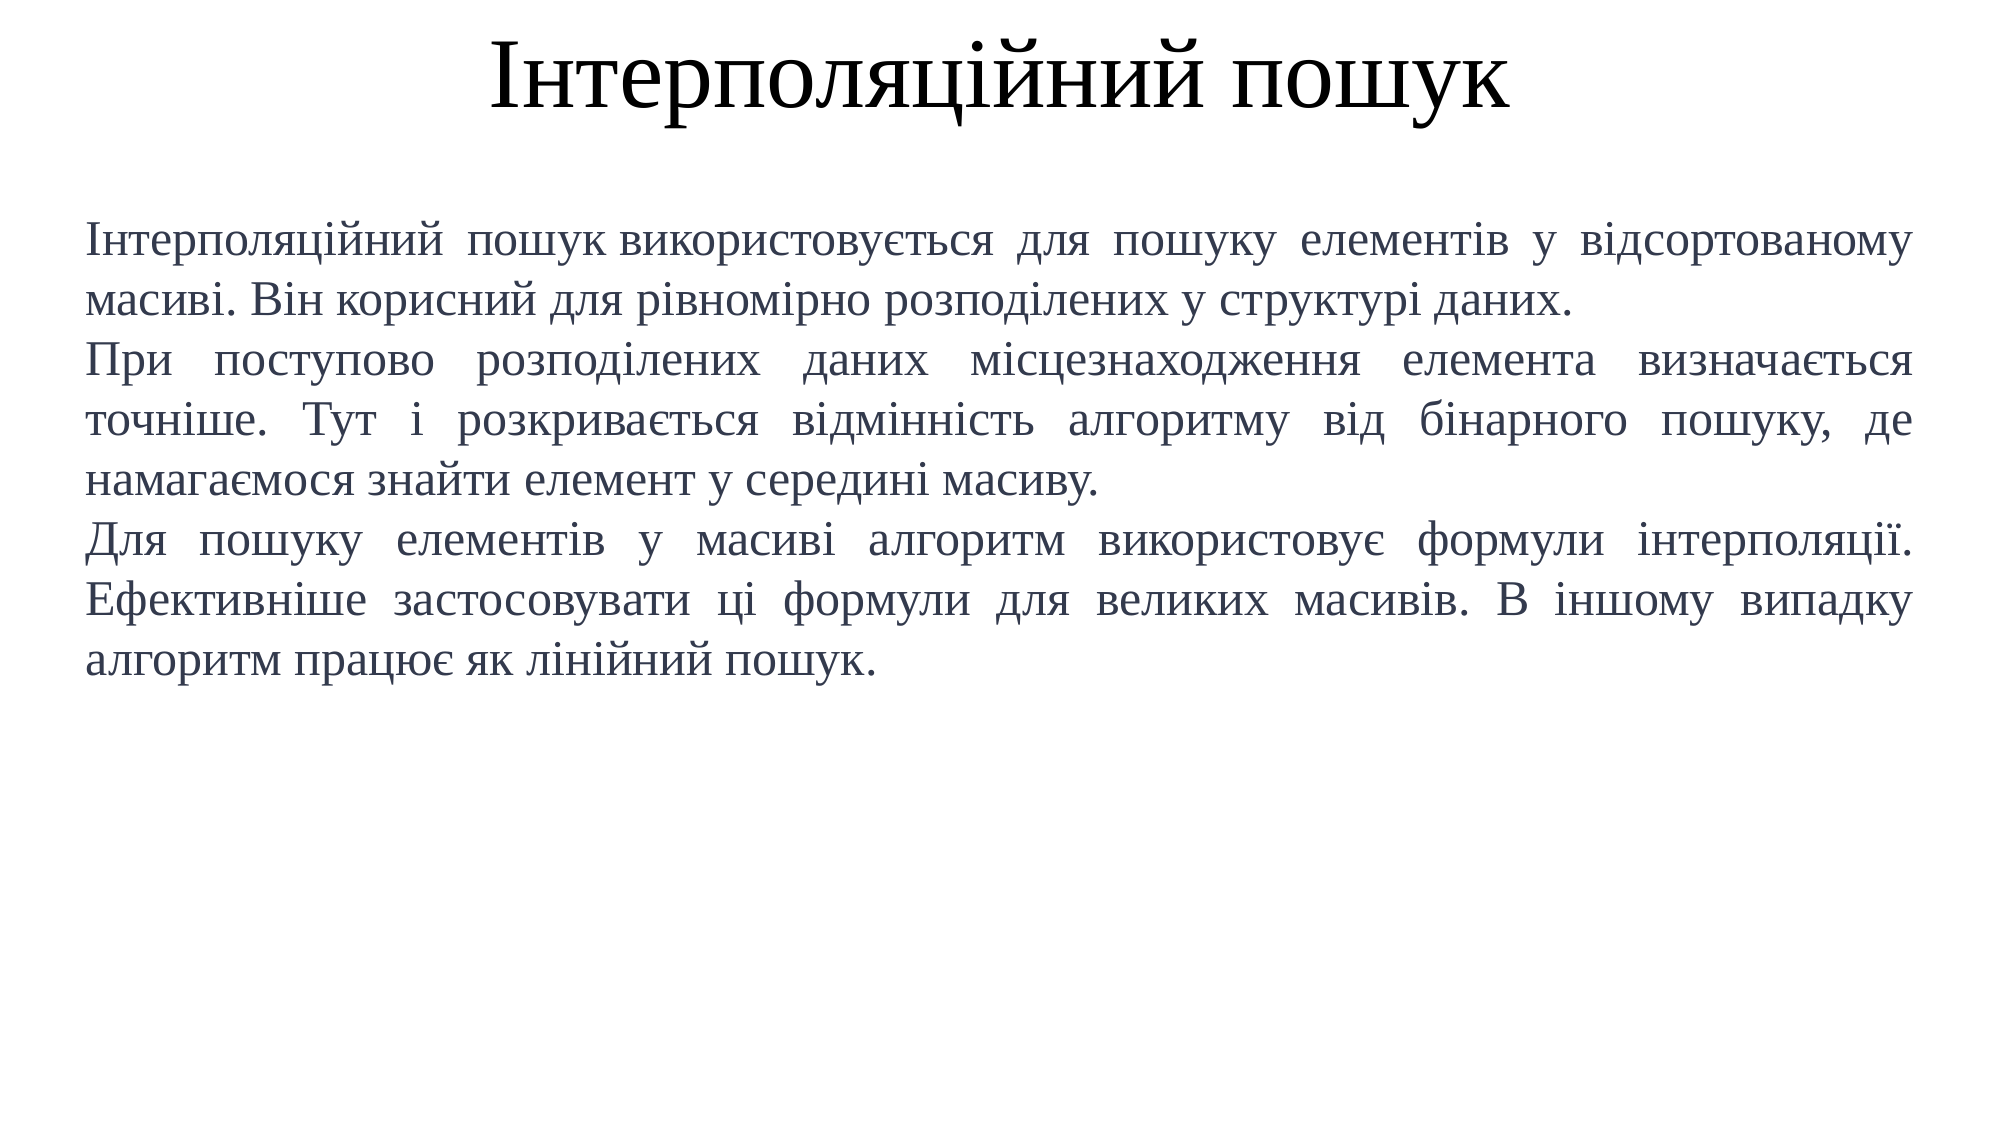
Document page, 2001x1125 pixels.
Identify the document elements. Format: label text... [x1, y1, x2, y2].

text_box Інтерполяційний пошук використовується для пошуку елементів у відсортованому масиві. Він корисний для рівномірно розподілених у структурі даних. При поступово розподілених даних місцезнаходження елемента визначається точніше. Тут і розкривається відмінність алгоритму від бінарного пошуку, де намагаємося знайти елемент у середині масиву. Для пошуку елементів у масиві алгоритм використовує формули інтерполяції. Ефективніше застосовувати ці формули для великих масивів. В іншому випадку алгоритм працює як лінійний пошук. [70, 198, 1930, 693]
text_box Інтерполяційний пошук [0, 0, 2000, 135]
